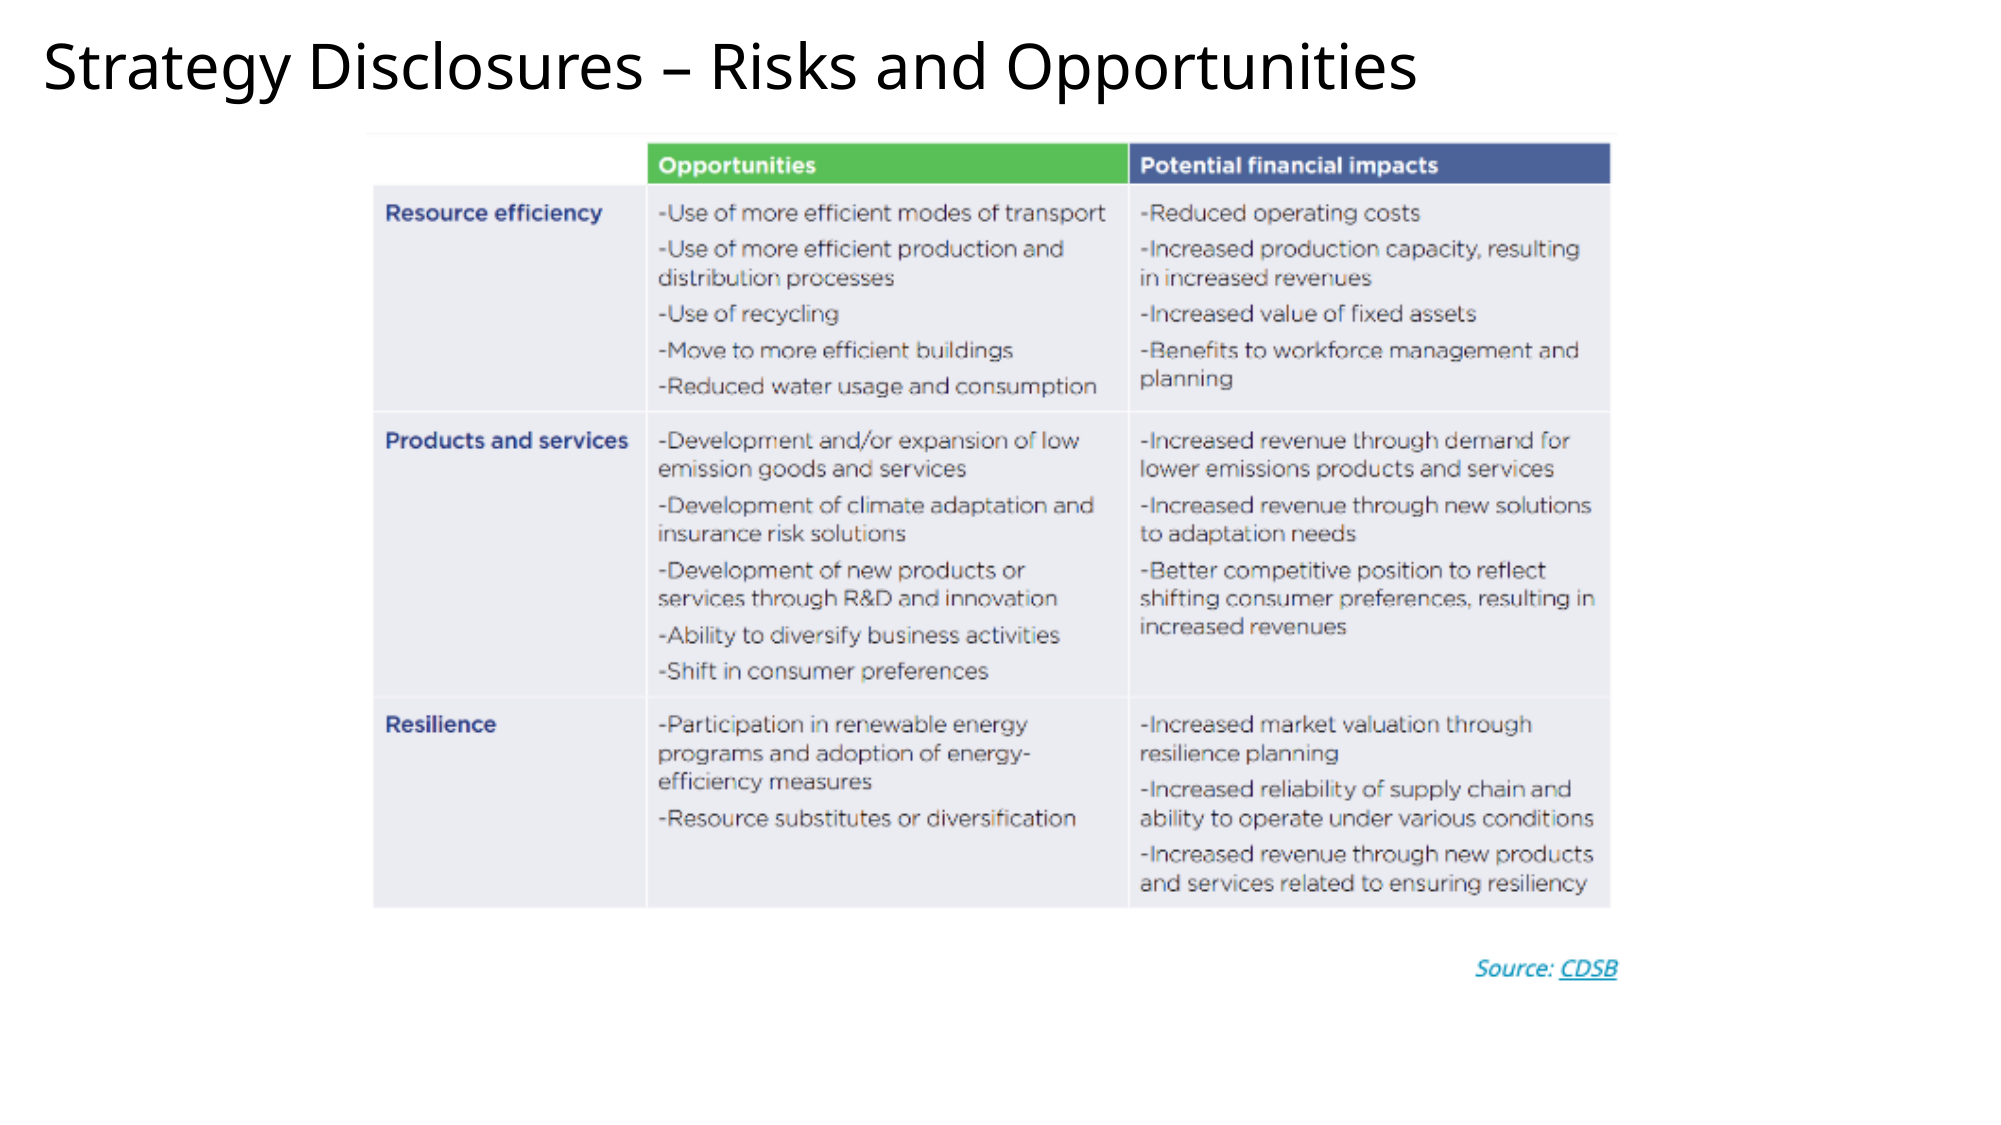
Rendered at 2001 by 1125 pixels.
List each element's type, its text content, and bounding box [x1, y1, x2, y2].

title Strategy Disclosures – Risks and Opportunities [28, 27, 1966, 112]
picture [359, 131, 1635, 994]
